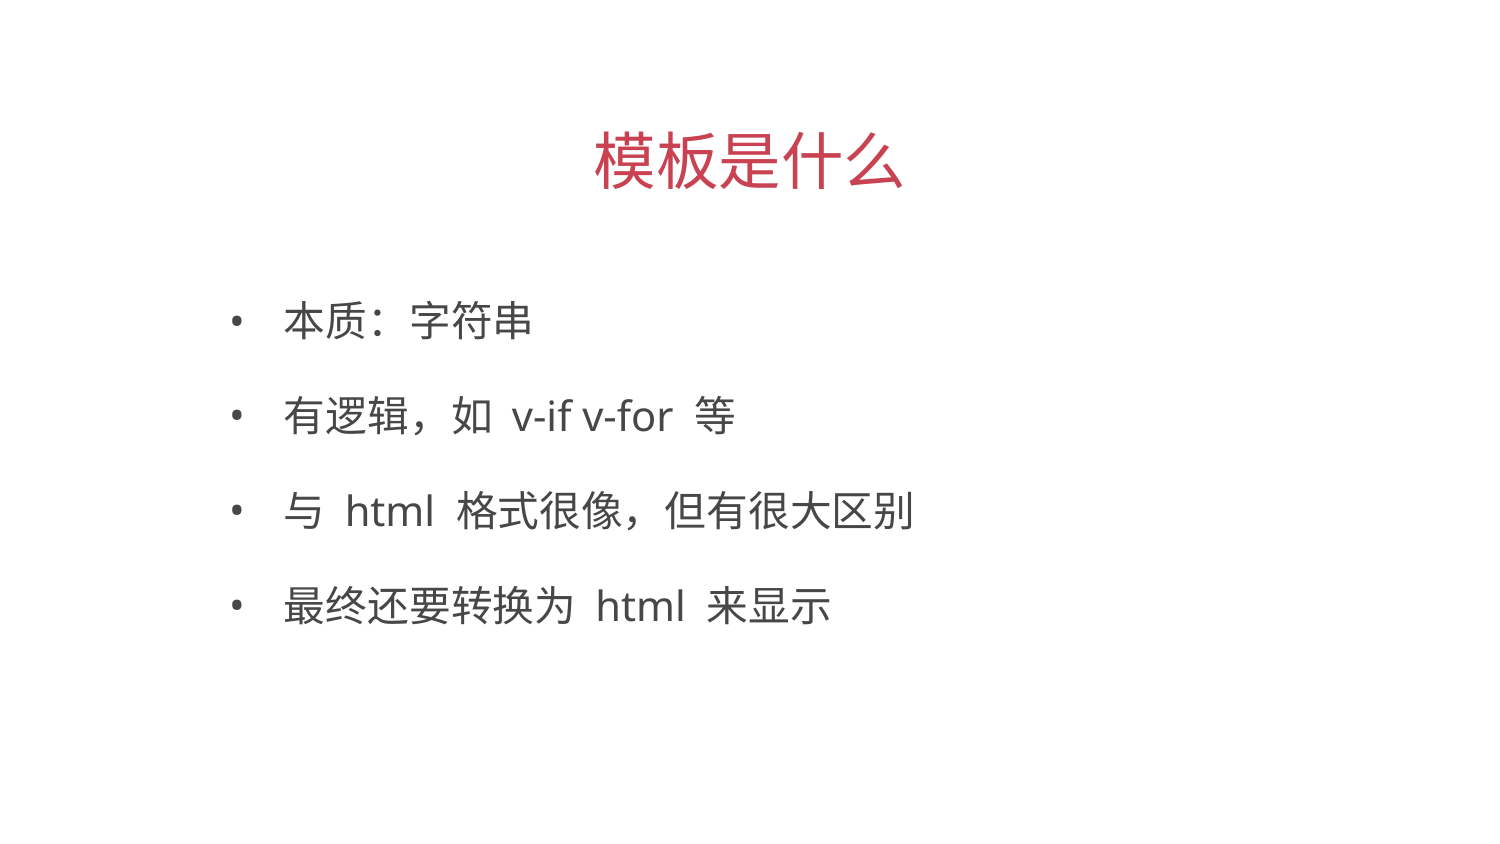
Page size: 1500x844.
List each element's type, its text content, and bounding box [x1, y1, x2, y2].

text_box 最终还要转换为 html 来显示 [229, 579, 1185, 630]
text_box 与 html 格式很像，但有很大区别 [229, 484, 1185, 535]
text_box 有逻辑，如 v-if v-for 等 [229, 389, 1185, 440]
text_box 本质：字符串 [229, 294, 1063, 345]
text_box 模板是什么 [593, 121, 907, 197]
